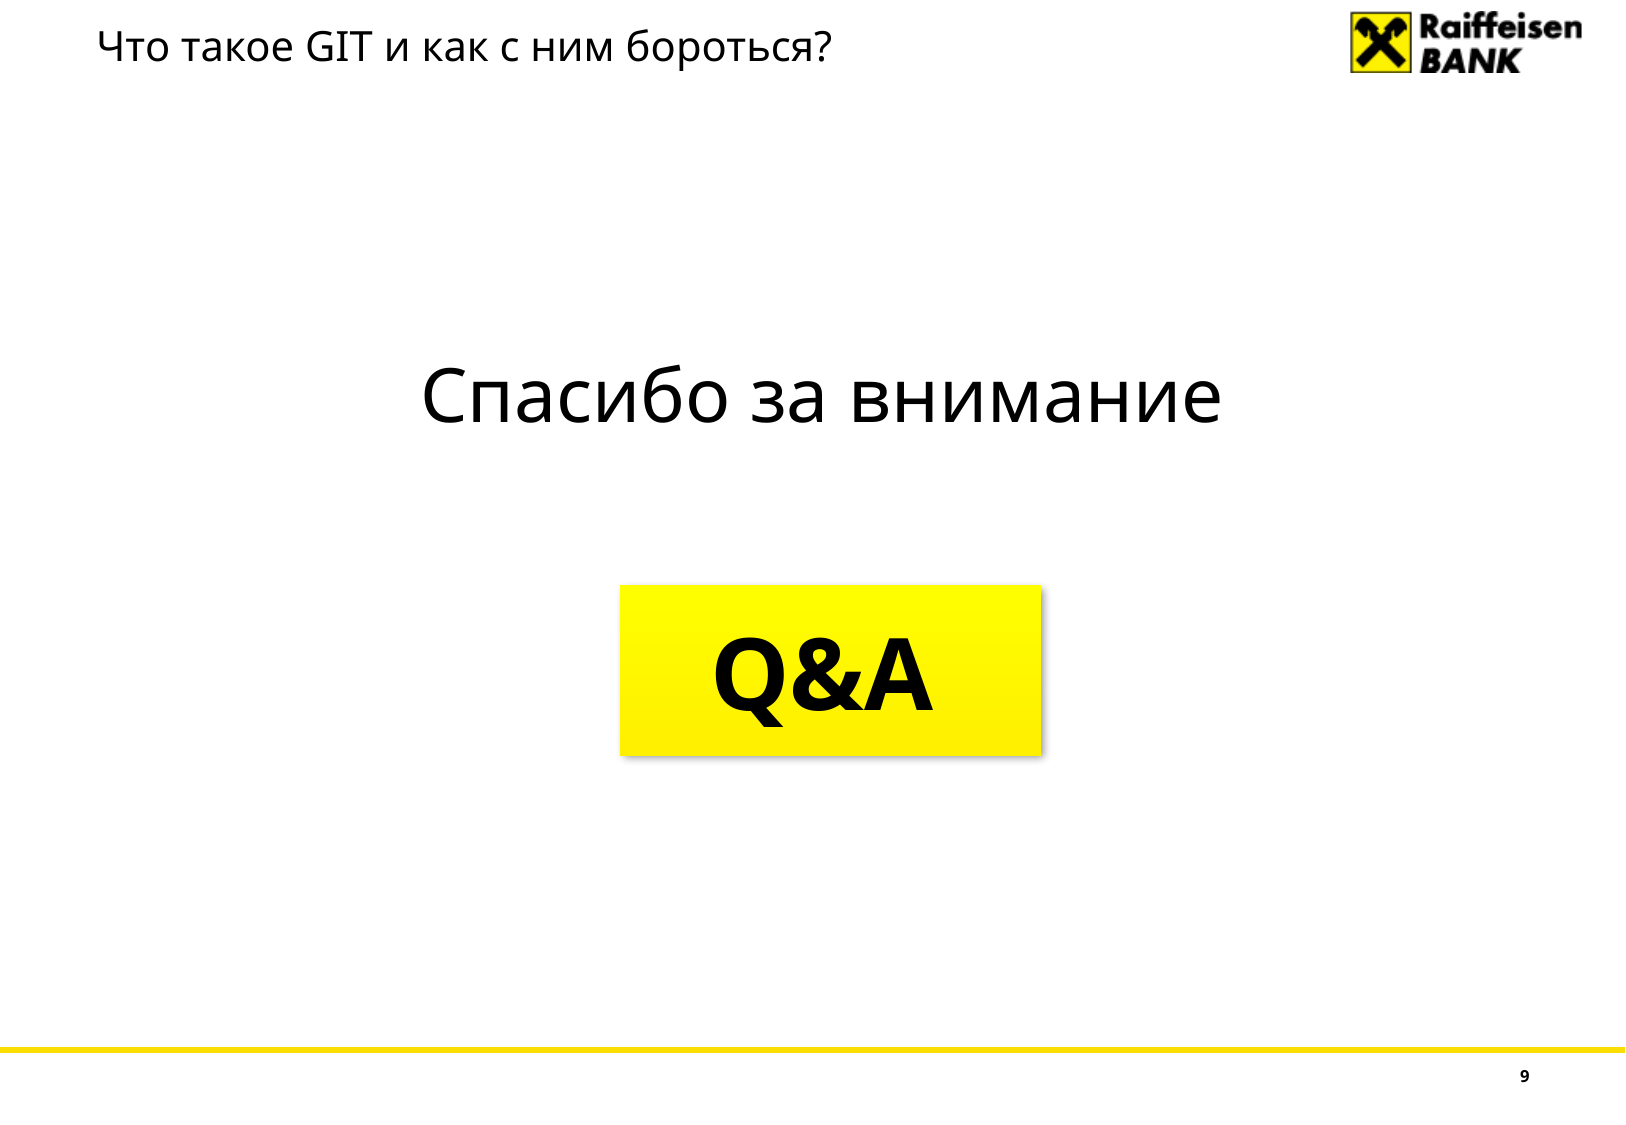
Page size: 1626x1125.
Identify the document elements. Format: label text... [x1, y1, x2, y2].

title Что такое GIT и как с ним бороться? [81, 11, 1341, 147]
list Q&A [620, 585, 1041, 756]
picture [1349, 11, 1585, 73]
slide_number 9 [1439, 1058, 1545, 1095]
list Спасибо за внимание [330, 340, 1335, 481]
